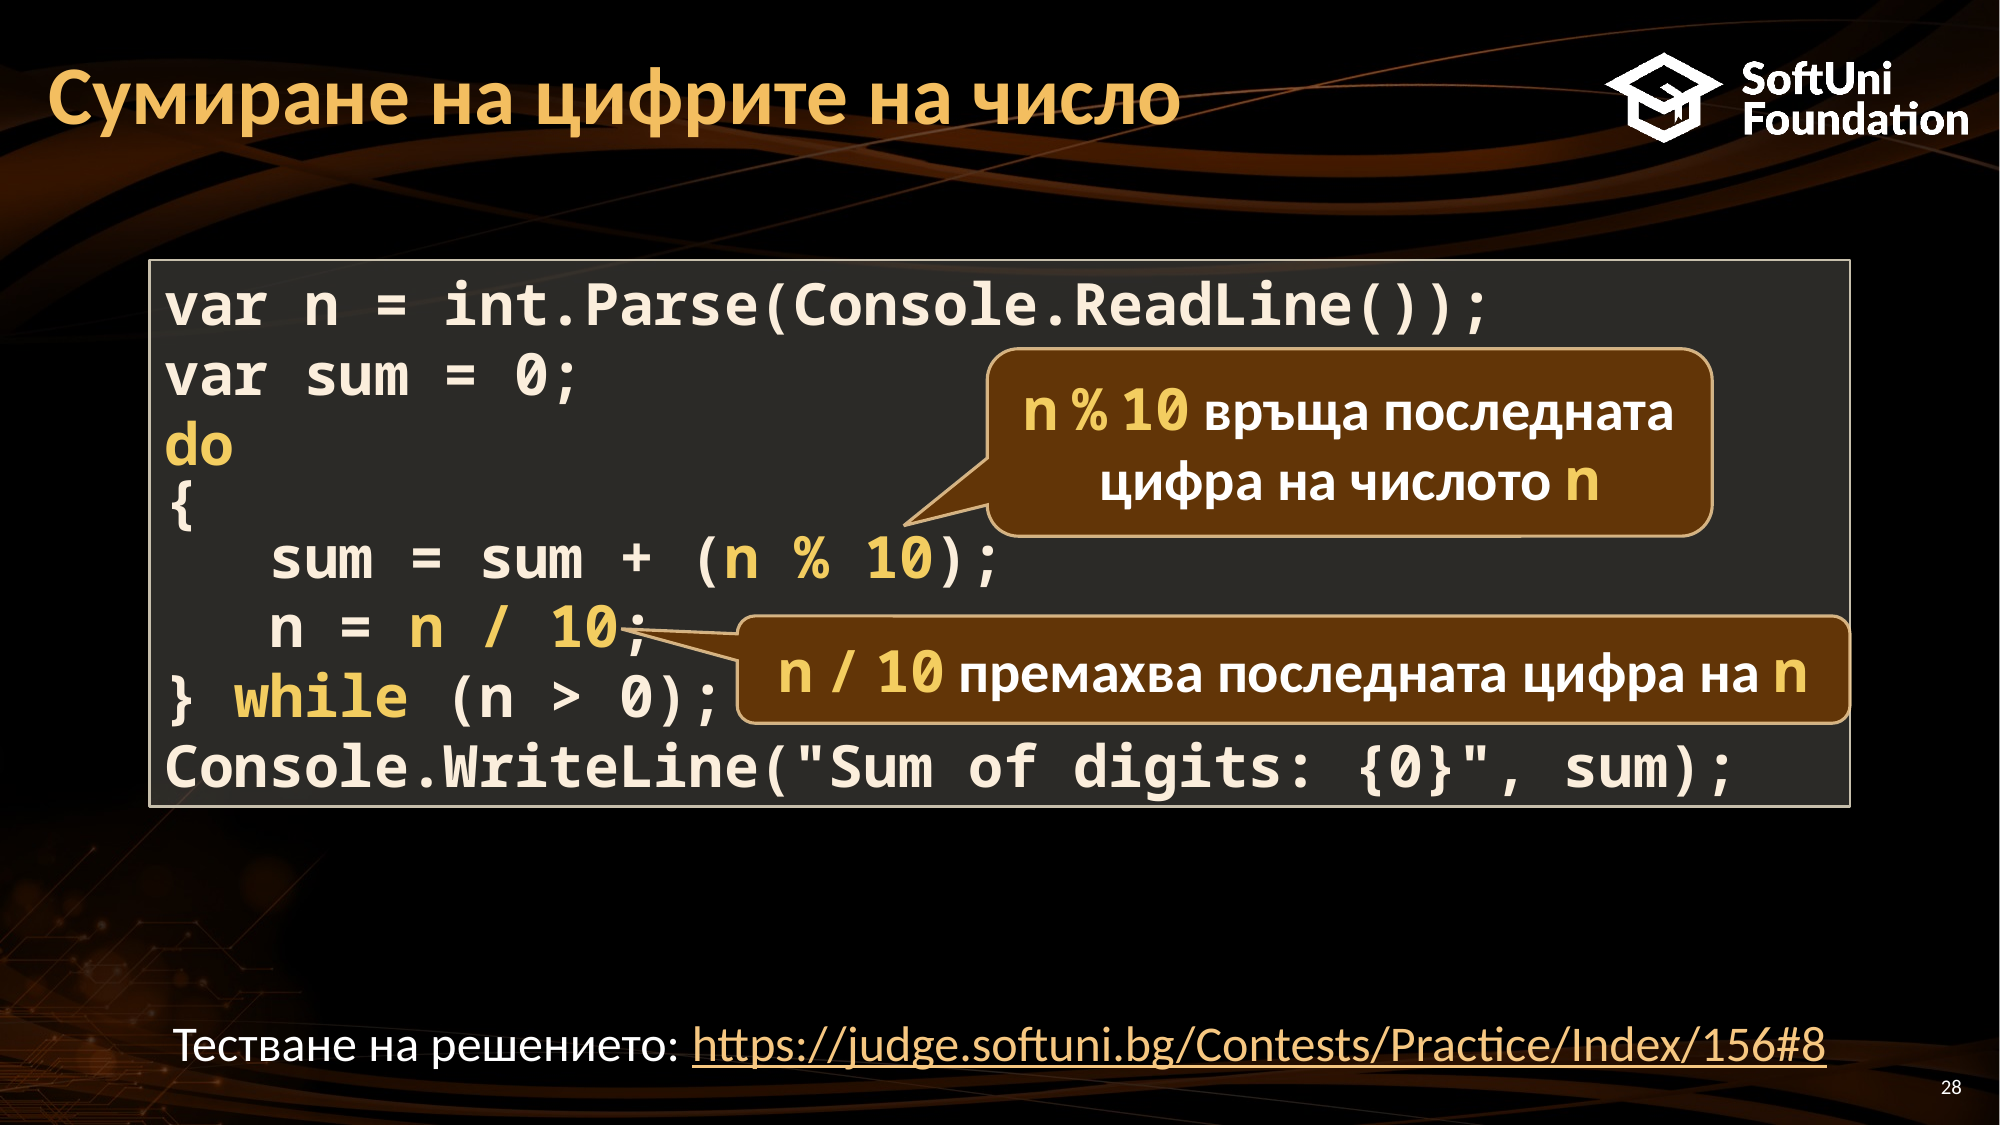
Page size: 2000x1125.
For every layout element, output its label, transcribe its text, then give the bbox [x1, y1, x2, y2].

text_box var n = int.Parse(Console.ReadLine()); var sum = 0; do { sum = sum + (n % 10); n = n / 10; } while (n > 0); Console.WriteLine("Sum of digits: {0}", sum); [149, 259, 1850, 807]
text_box n / 10 премахва последната цифра на n [620, 614, 1852, 725]
slide_number 28 [1897, 1070, 1968, 1103]
text_box Тестване на решението: https://judge.softuni.bg/Contests/Practice/Index/156#8 [124, 1004, 1875, 1080]
text_box n % 10 връща последната цифра на числото n [903, 347, 1714, 538]
picture [0, 0, 2000, 1125]
title Сумиране на цифрите на число [30, 6, 1602, 189]
